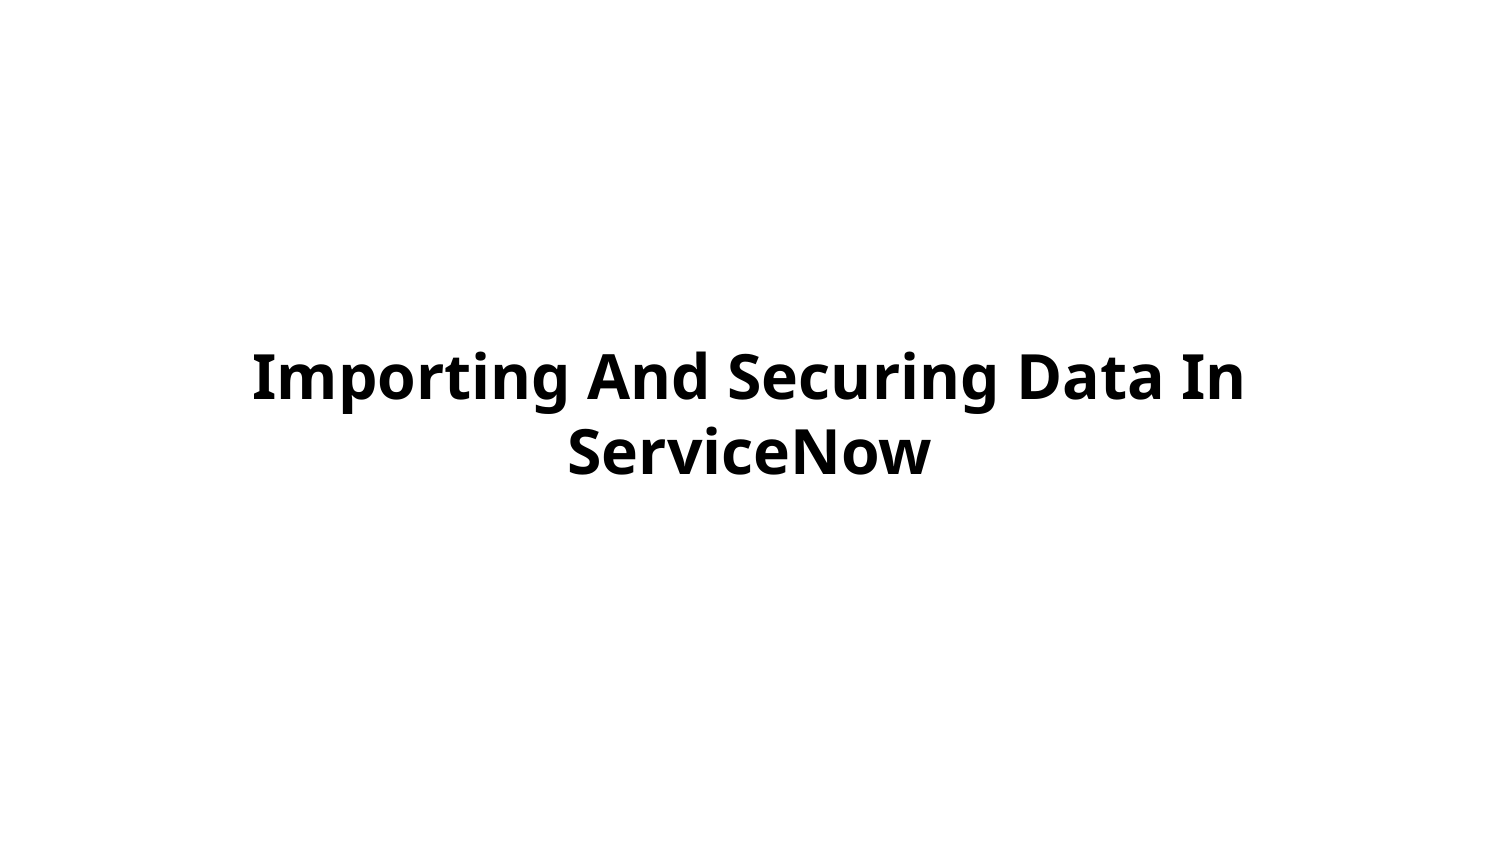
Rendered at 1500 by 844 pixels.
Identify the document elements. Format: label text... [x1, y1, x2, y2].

text_box Importing And Securing Data In ServiceNow [74, 374, 1425, 450]
